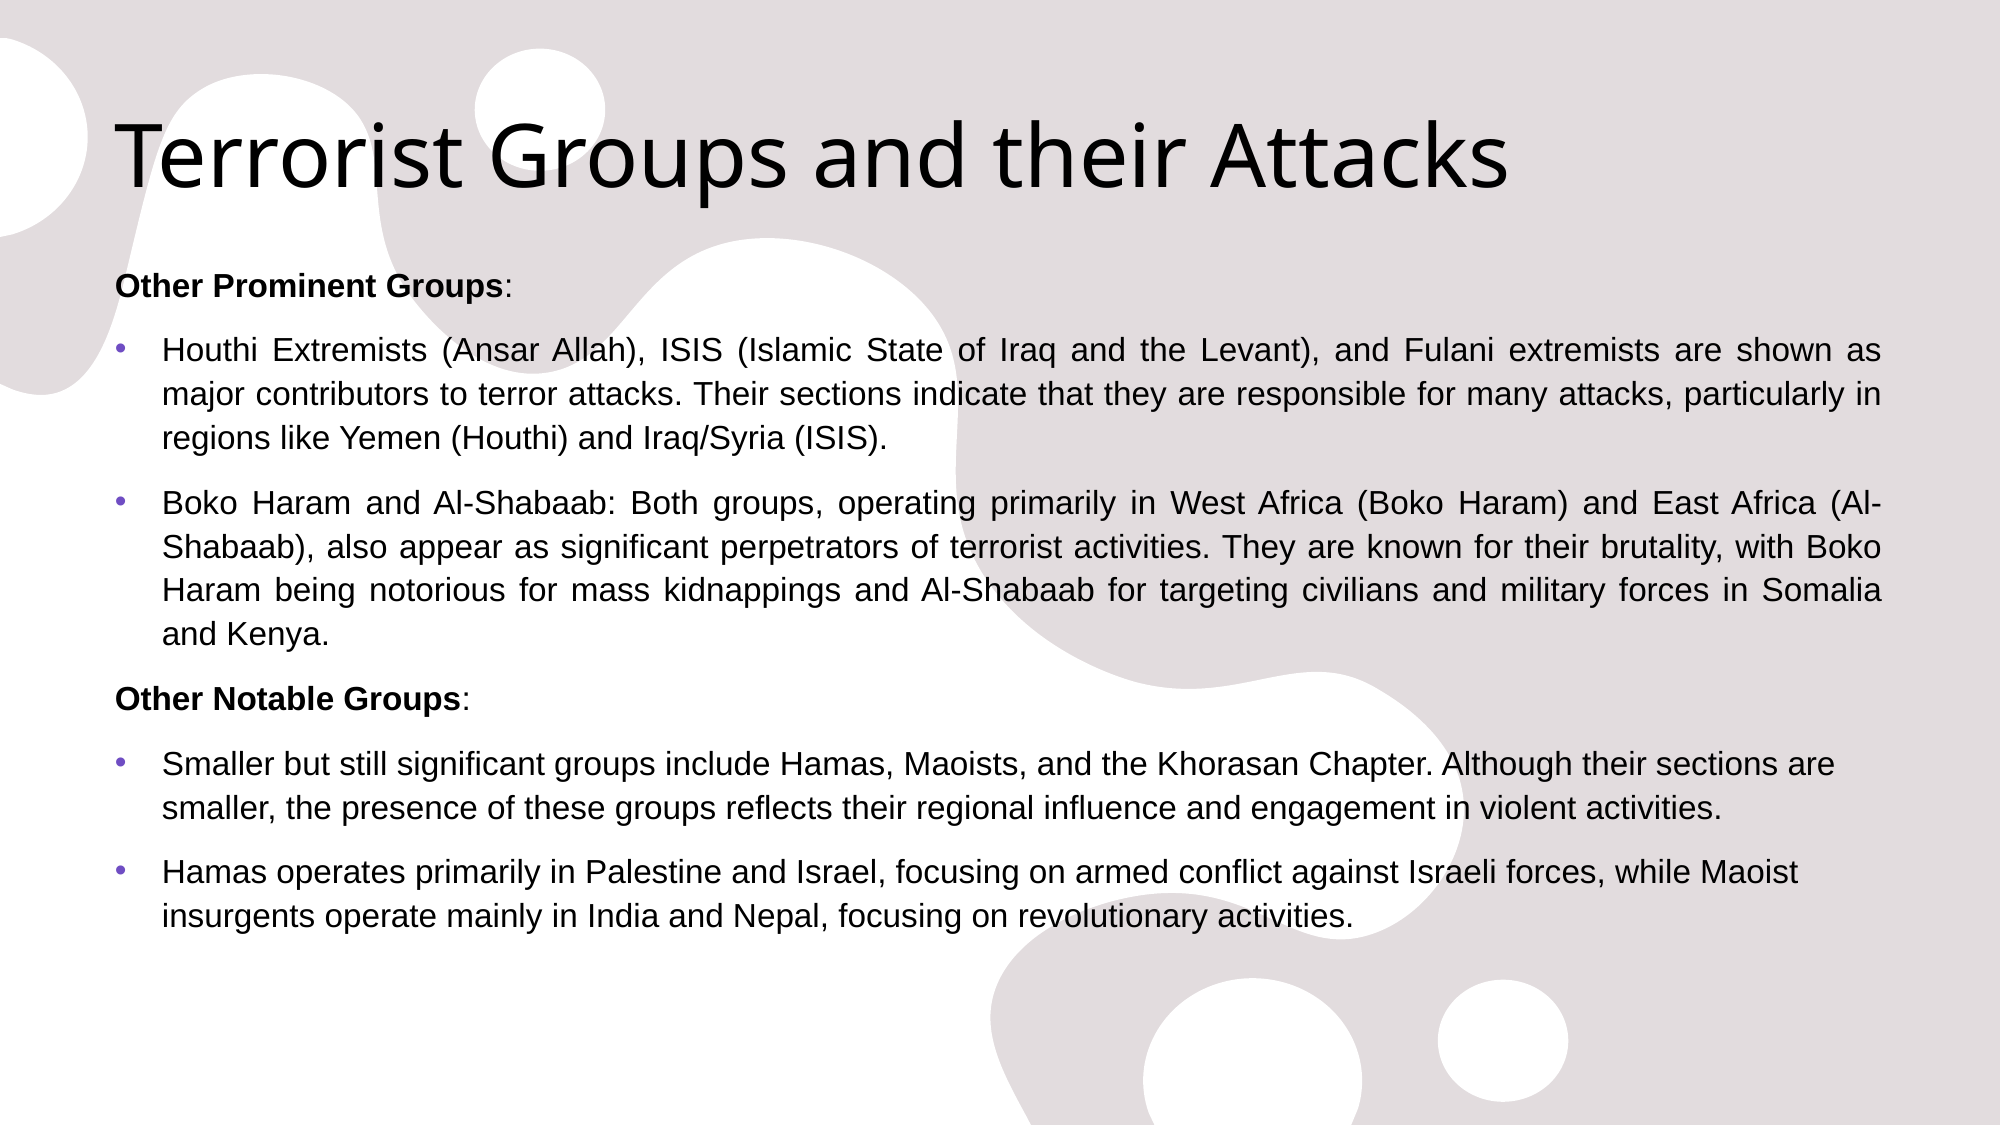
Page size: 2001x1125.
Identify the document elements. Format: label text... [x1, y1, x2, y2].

list Other Prominent Groups: Houthi Extremists (Ansar Allah), ISIS (Islamic State of Iraq and the Levant), and Fulani extremists are shown as major contributors to terror attacks. Their sections indicate that they are responsible for many attacks, particularly in regions like Yemen (Houthi) and Iraq/Syria (ISIS). Boko Haram and Al-Shabaab: Both groups, operating primarily in West Africa (Boko Haram) and East Africa (Al-Shabaab), also appear as significant perpetrators of terrorist activities. They are known for their brutality, with Boko Haram being notorious for mass kidnappings and Al-Shabaab for targeting civilians and military forces in Somalia and Kenya. Other Notable Groups: Smaller but still significant groups include Hamas, Maoists, and the Khorasan Chapter. Although their sections are smaller, the presence of these groups reflects their regional influence and engagement in violent activities. Hamas operates primarily in Palestine and Israel, focusing on armed conflict against Israeli forces, while Maoist insurgents operate mainly in India and Nepal, focusing on revolutionary activities. [99, 252, 1900, 961]
title Terrorist Groups and their Attacks [99, 91, 1900, 213]
